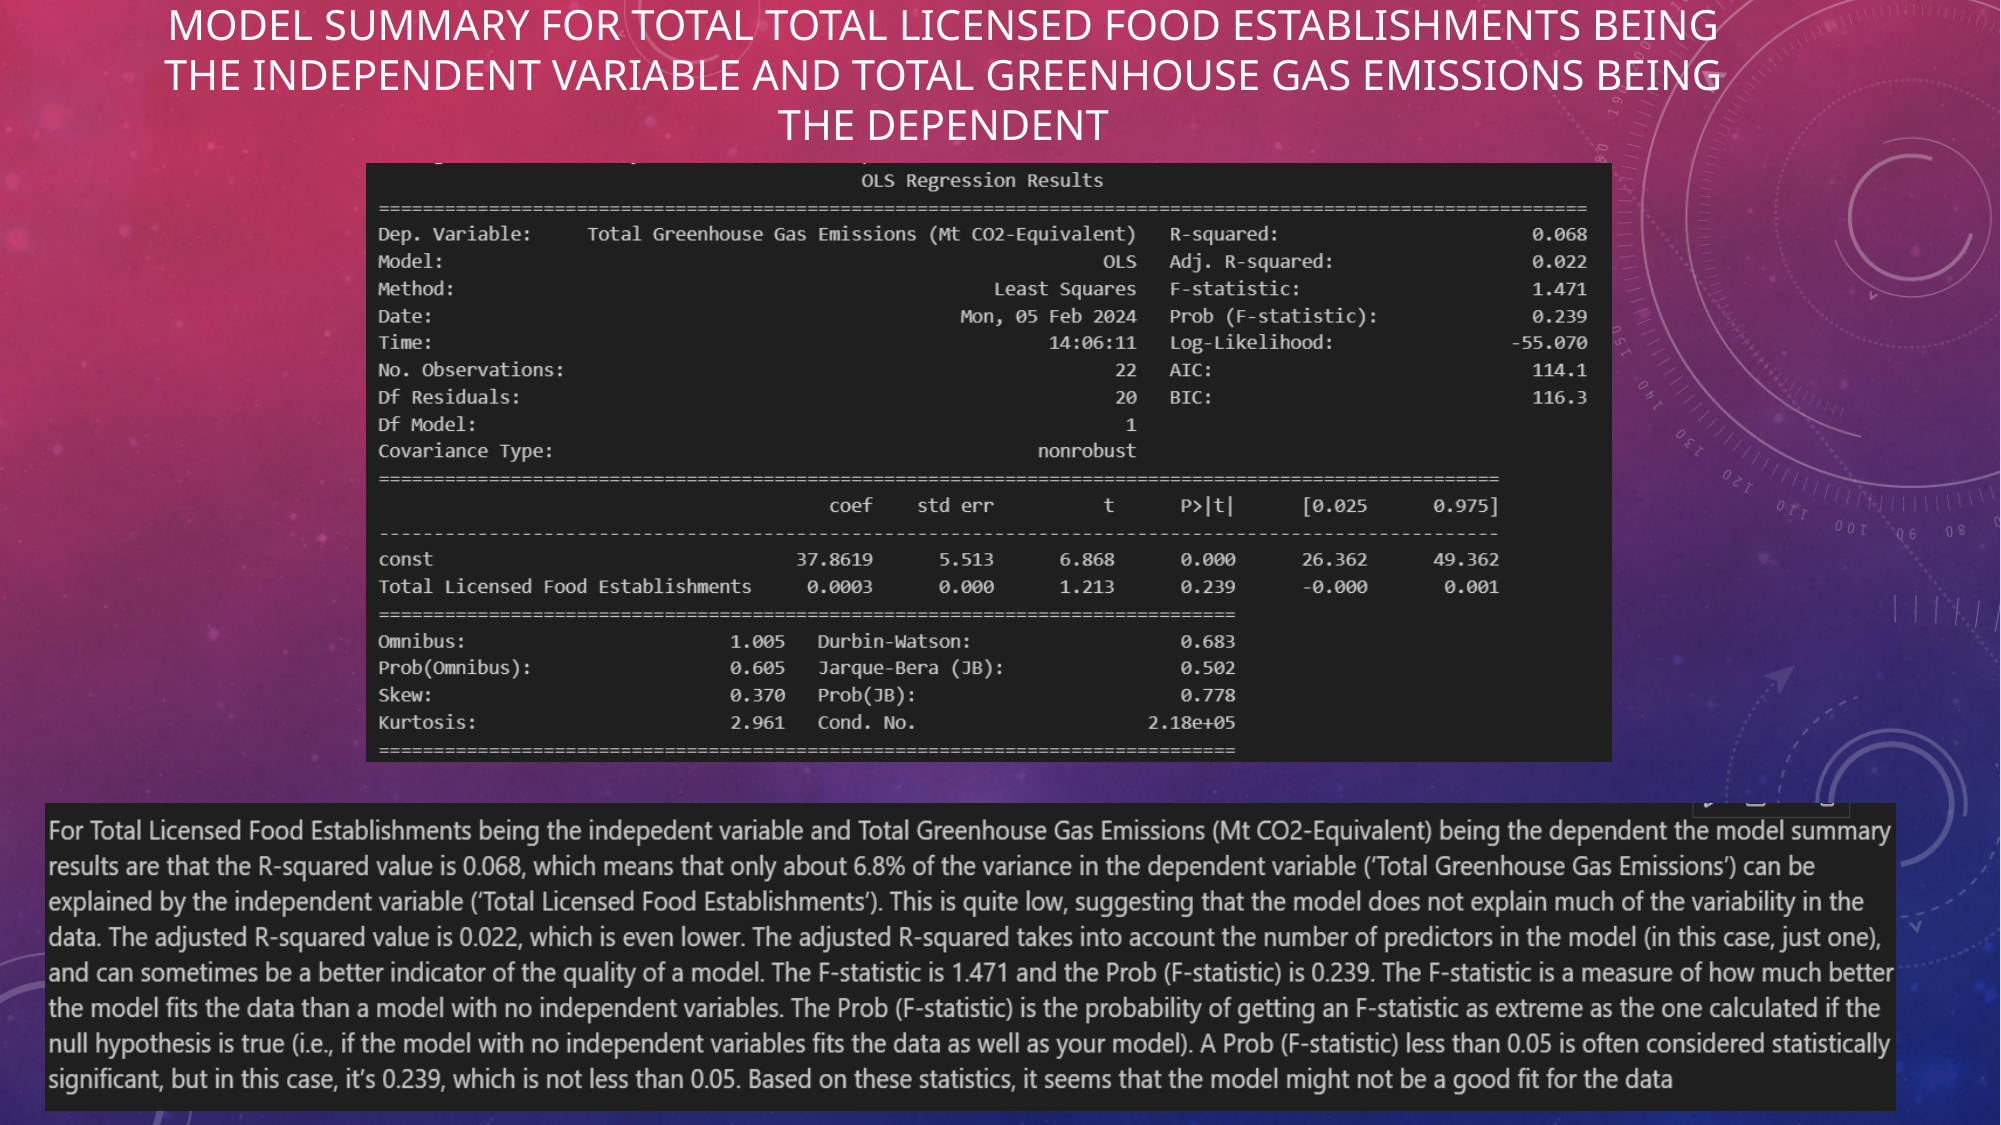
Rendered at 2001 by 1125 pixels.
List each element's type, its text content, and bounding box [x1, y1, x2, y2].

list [366, 162, 1612, 763]
title Model summary For total Total Licensed Food Establishments being the indepeNdent variable and Total Greenhouse Gas Emissions being the dependent [112, 26, 1775, 122]
picture [0, 0, 2001, 1125]
